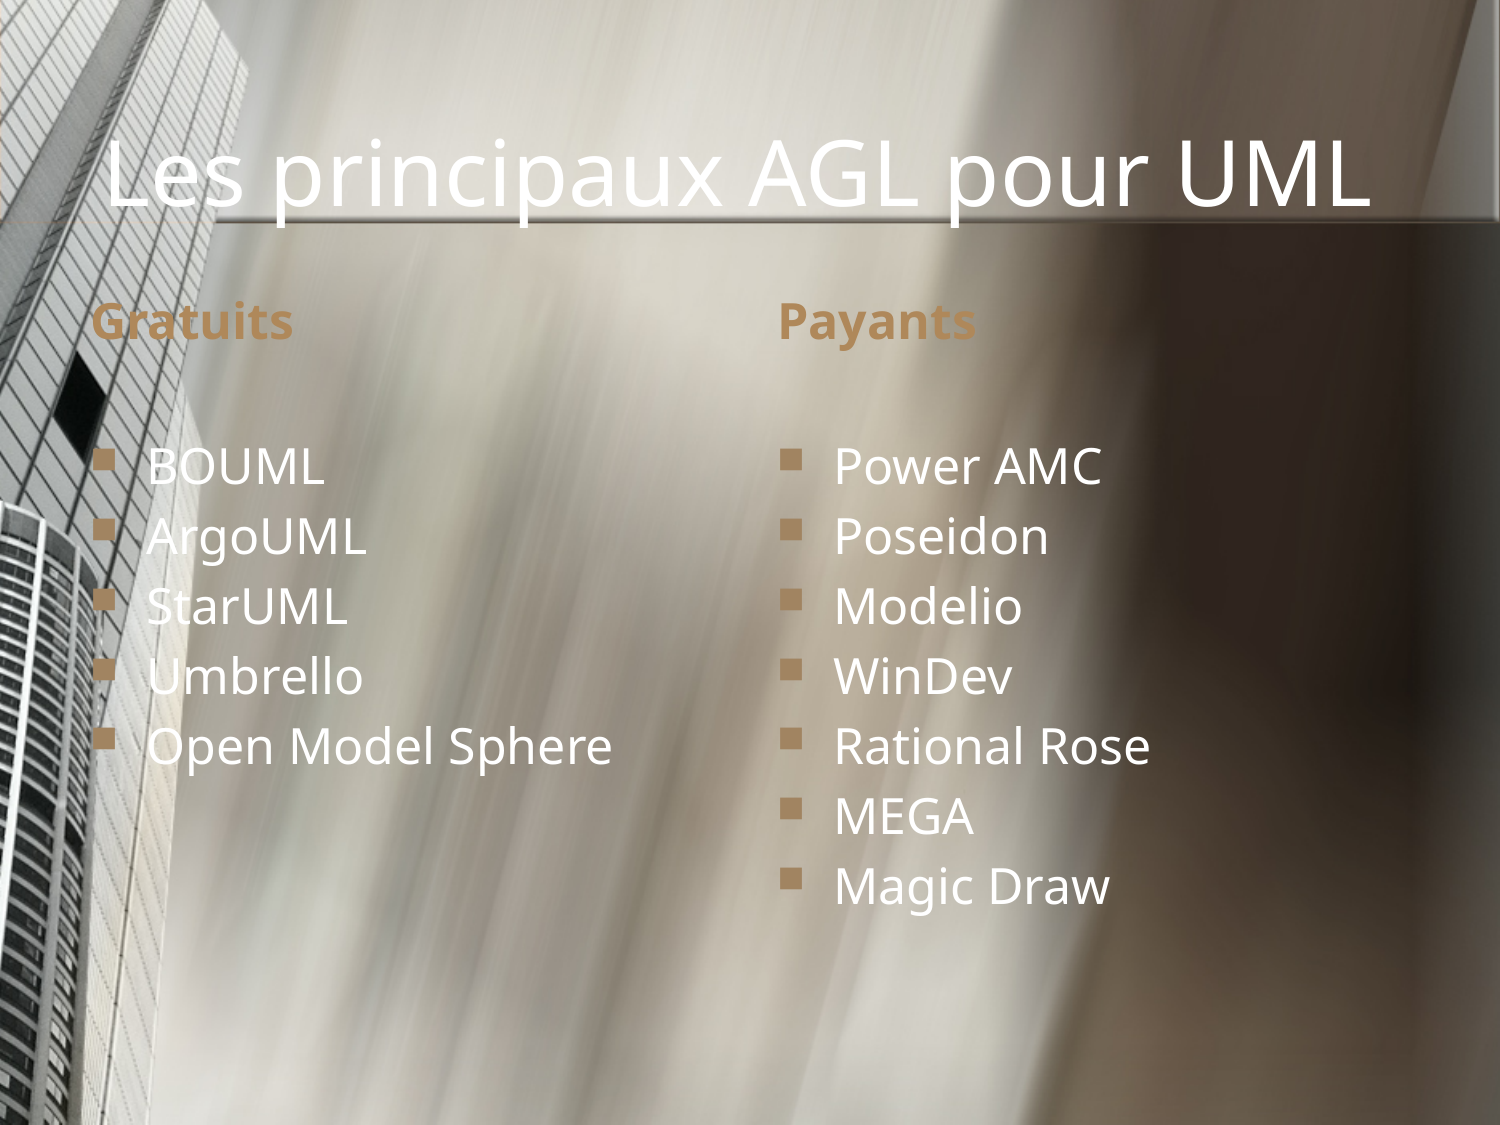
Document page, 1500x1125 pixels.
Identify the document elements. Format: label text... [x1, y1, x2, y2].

list Power AMC Poseidon Modelio WinDev Rational Rose MEGA Magic Draw [761, 356, 1425, 1005]
list Gratuits [75, 251, 738, 356]
picture [0, 0, 1500, 1125]
list BOUML ArgoUML StarUML Umbrello Open Model Sphere [75, 356, 738, 1005]
list Payants [761, 251, 1425, 356]
title Les principaux AGL pour UML [75, 45, 1425, 233]
